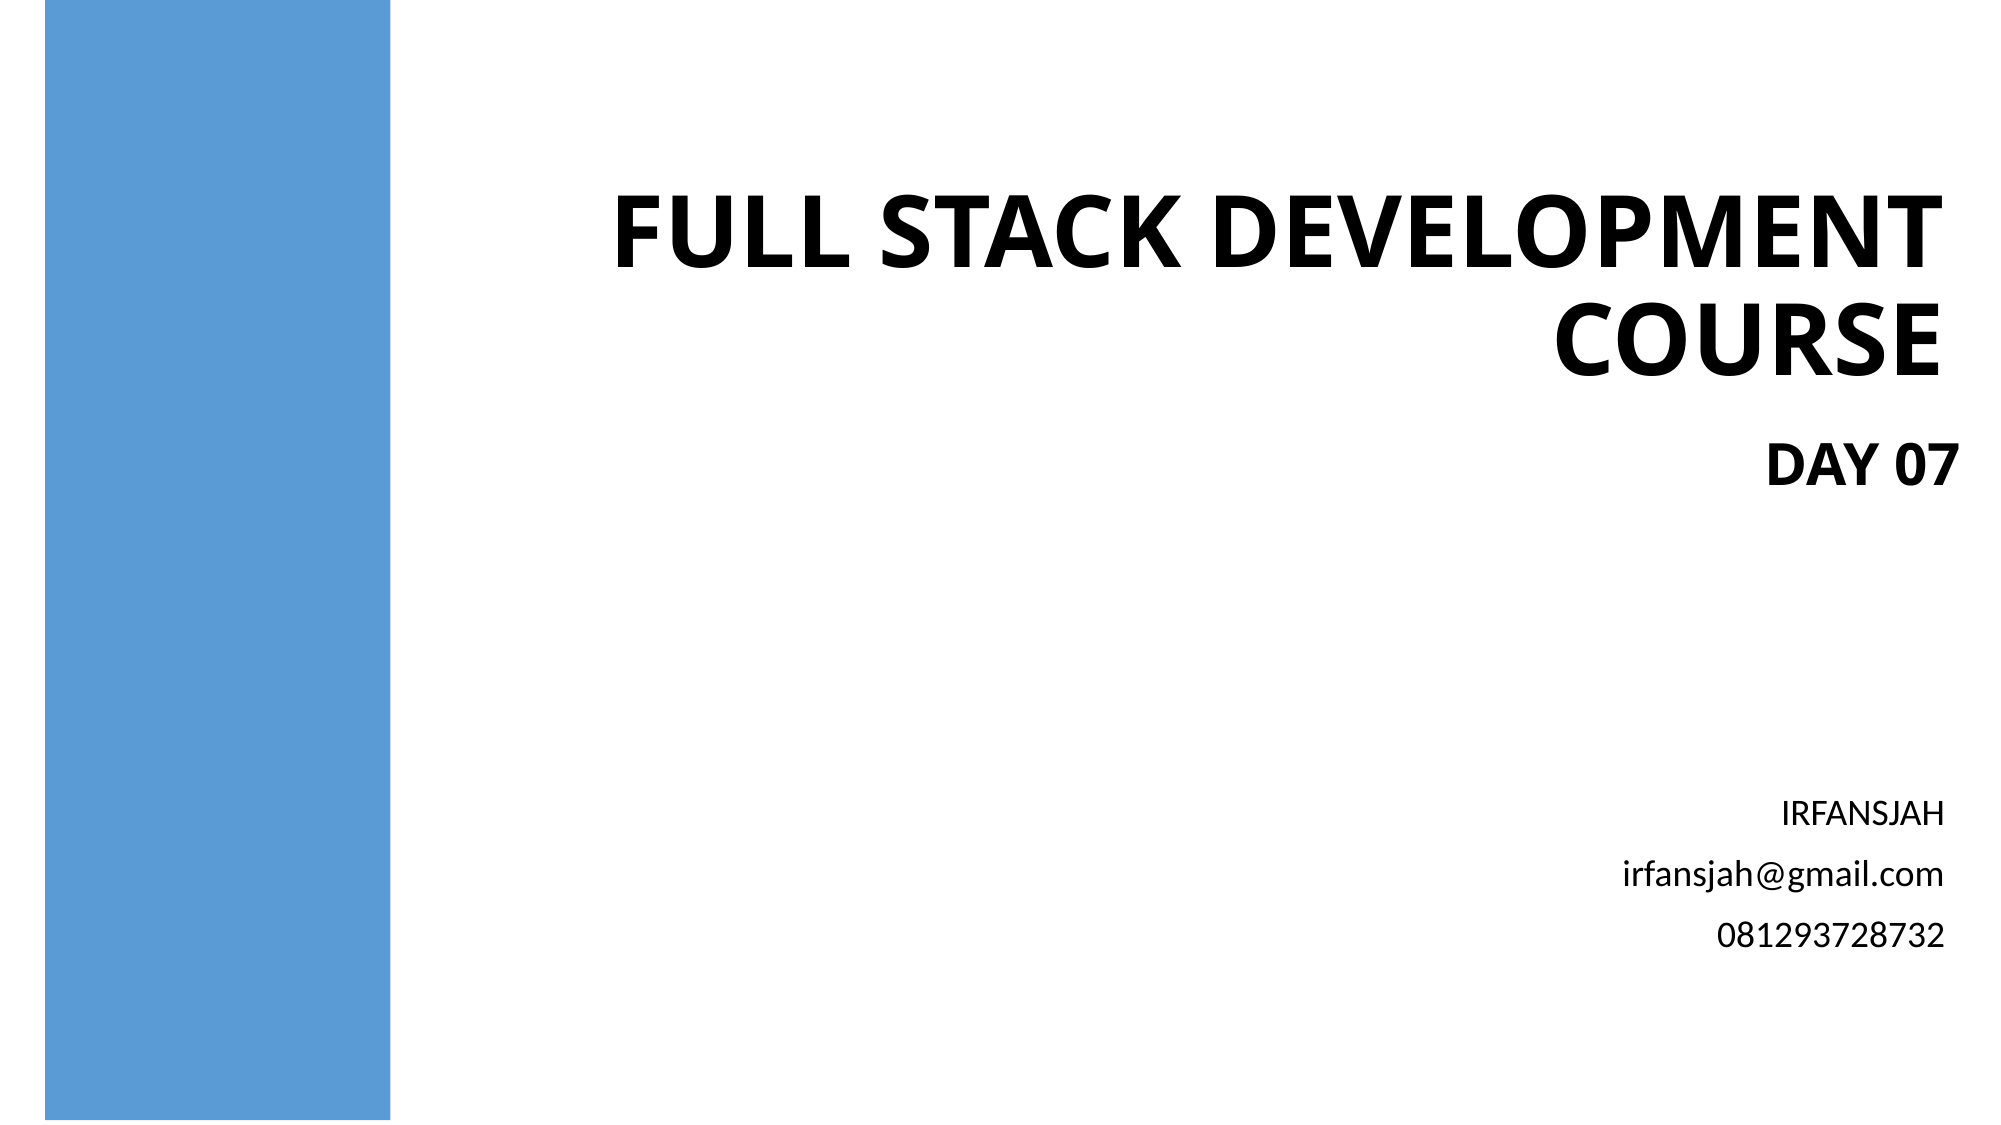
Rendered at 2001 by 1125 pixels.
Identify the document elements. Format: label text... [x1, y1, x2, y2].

text_box DAY 07 [406, 404, 1977, 506]
text_box [44, 0, 391, 1121]
title FULL STACK DEVELOPMENT COURSE [390, 76, 1961, 405]
subtitle IRFANSJAH irfansjah@gmail.com 081293728732 [460, 785, 1961, 1058]
